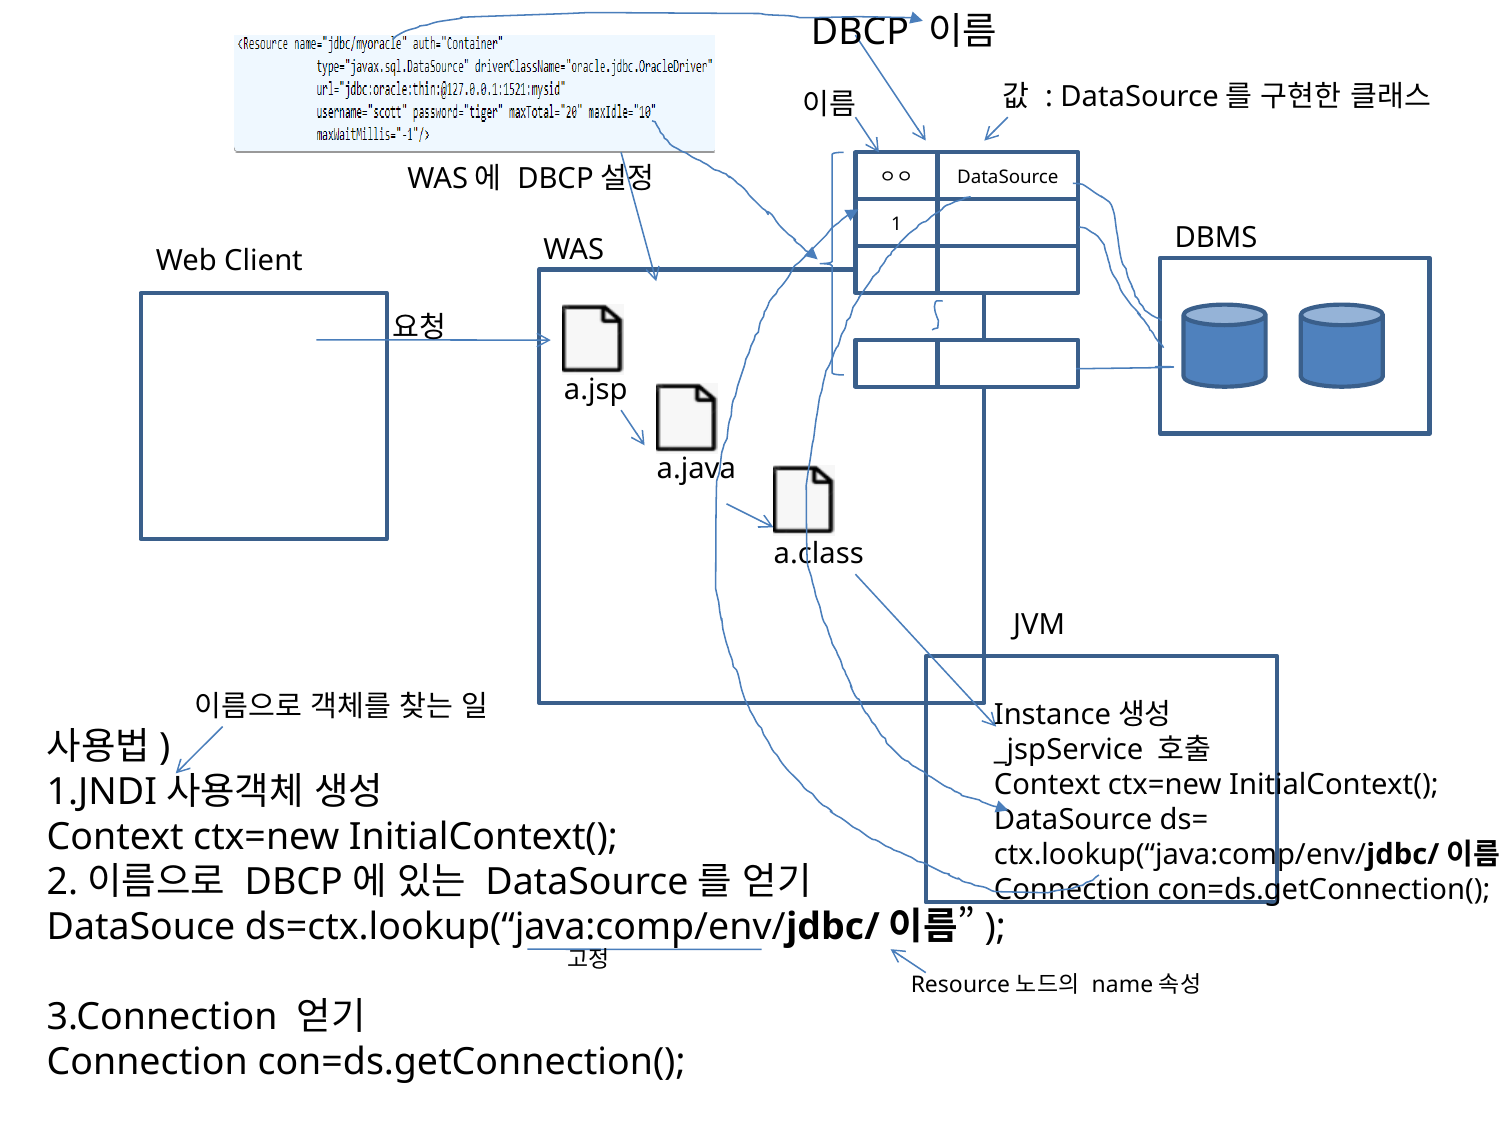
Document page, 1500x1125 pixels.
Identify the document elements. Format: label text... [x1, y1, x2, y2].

text_box [139, 291, 389, 541]
text_box Instance생성 _jspService 호출 Context ctx=new InitialContext(); DataSource ds= ctx.lookup(“java:comp/env/jdbc/이름” Connection con=ds.getConnection(); [1021, 687, 1500, 913]
text_box 요청 [377, 301, 462, 338]
text_box [1072, 182, 1162, 322]
text_box Web Client [141, 234, 318, 284]
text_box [849, 131, 885, 147]
text_box [980, 338, 1080, 389]
text_box [1007, 620, 1100, 894]
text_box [890, 948, 926, 973]
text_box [573, 198, 704, 235]
text_box [971, 197, 1080, 244]
text_box [831, 151, 844, 226]
text_box WAS [528, 222, 619, 273]
picture [655, 382, 718, 454]
text_box [977, 295, 986, 338]
text_box [935, 197, 963, 212]
text_box [1020, 654, 1279, 687]
text_box WAS에 DBCP설정 [392, 160, 670, 202]
text_box 값 : DataSource를 구현한 클래스 [988, 70, 1447, 120]
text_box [837, 52, 944, 124]
text_box [714, 209, 879, 714]
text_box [175, 726, 223, 774]
text_box DBMS [1159, 210, 1272, 261]
text_box JVM [1007, 597, 1081, 648]
text_box Resource노드의 name속성 [896, 962, 1217, 1005]
text_box [1158, 256, 1432, 436]
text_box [984, 116, 1009, 141]
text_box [726, 503, 774, 528]
text_box ㅇㅇ [853, 150, 935, 197]
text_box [614, 415, 651, 440]
text_box [805, 196, 995, 672]
text_box [1076, 365, 1175, 370]
text_box [1298, 302, 1385, 389]
text_box DBCP 이름 [796, 0, 1012, 60]
text_box 고정 [552, 957, 626, 980]
text_box a.java [641, 448, 720, 492]
text_box [1079, 226, 1165, 349]
text_box 1 [853, 197, 935, 244]
text_box 이름 [787, 78, 835, 129]
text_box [849, 579, 1003, 721]
picture [773, 464, 835, 536]
picture [562, 304, 624, 376]
text_box 사용법) 1.JNDI사용객체 생성 Context ctx=new InitialContext(); 2.이름으로 DBCP에 있는 DataSource를 얻기 DataSouce ds=ctx.lookup(“java:comp/env/jdbc/이름”); 3.Connection 얻기 Connection con=ds.getConnection(); [31, 714, 1021, 1090]
text_box [1181, 302, 1268, 389]
text_box [399, 11, 923, 33]
text_box a.jsp [549, 363, 643, 413]
picture [234, 34, 716, 153]
text_box 고정 [552, 937, 626, 947]
text_box [537, 267, 792, 705]
text_box [696, 160, 813, 255]
text_box 이름으로 객체를 찾는 일 [179, 679, 505, 730]
text_box [872, 244, 897, 266]
text_box [974, 244, 1080, 295]
text_box DataSource [935, 150, 1080, 197]
